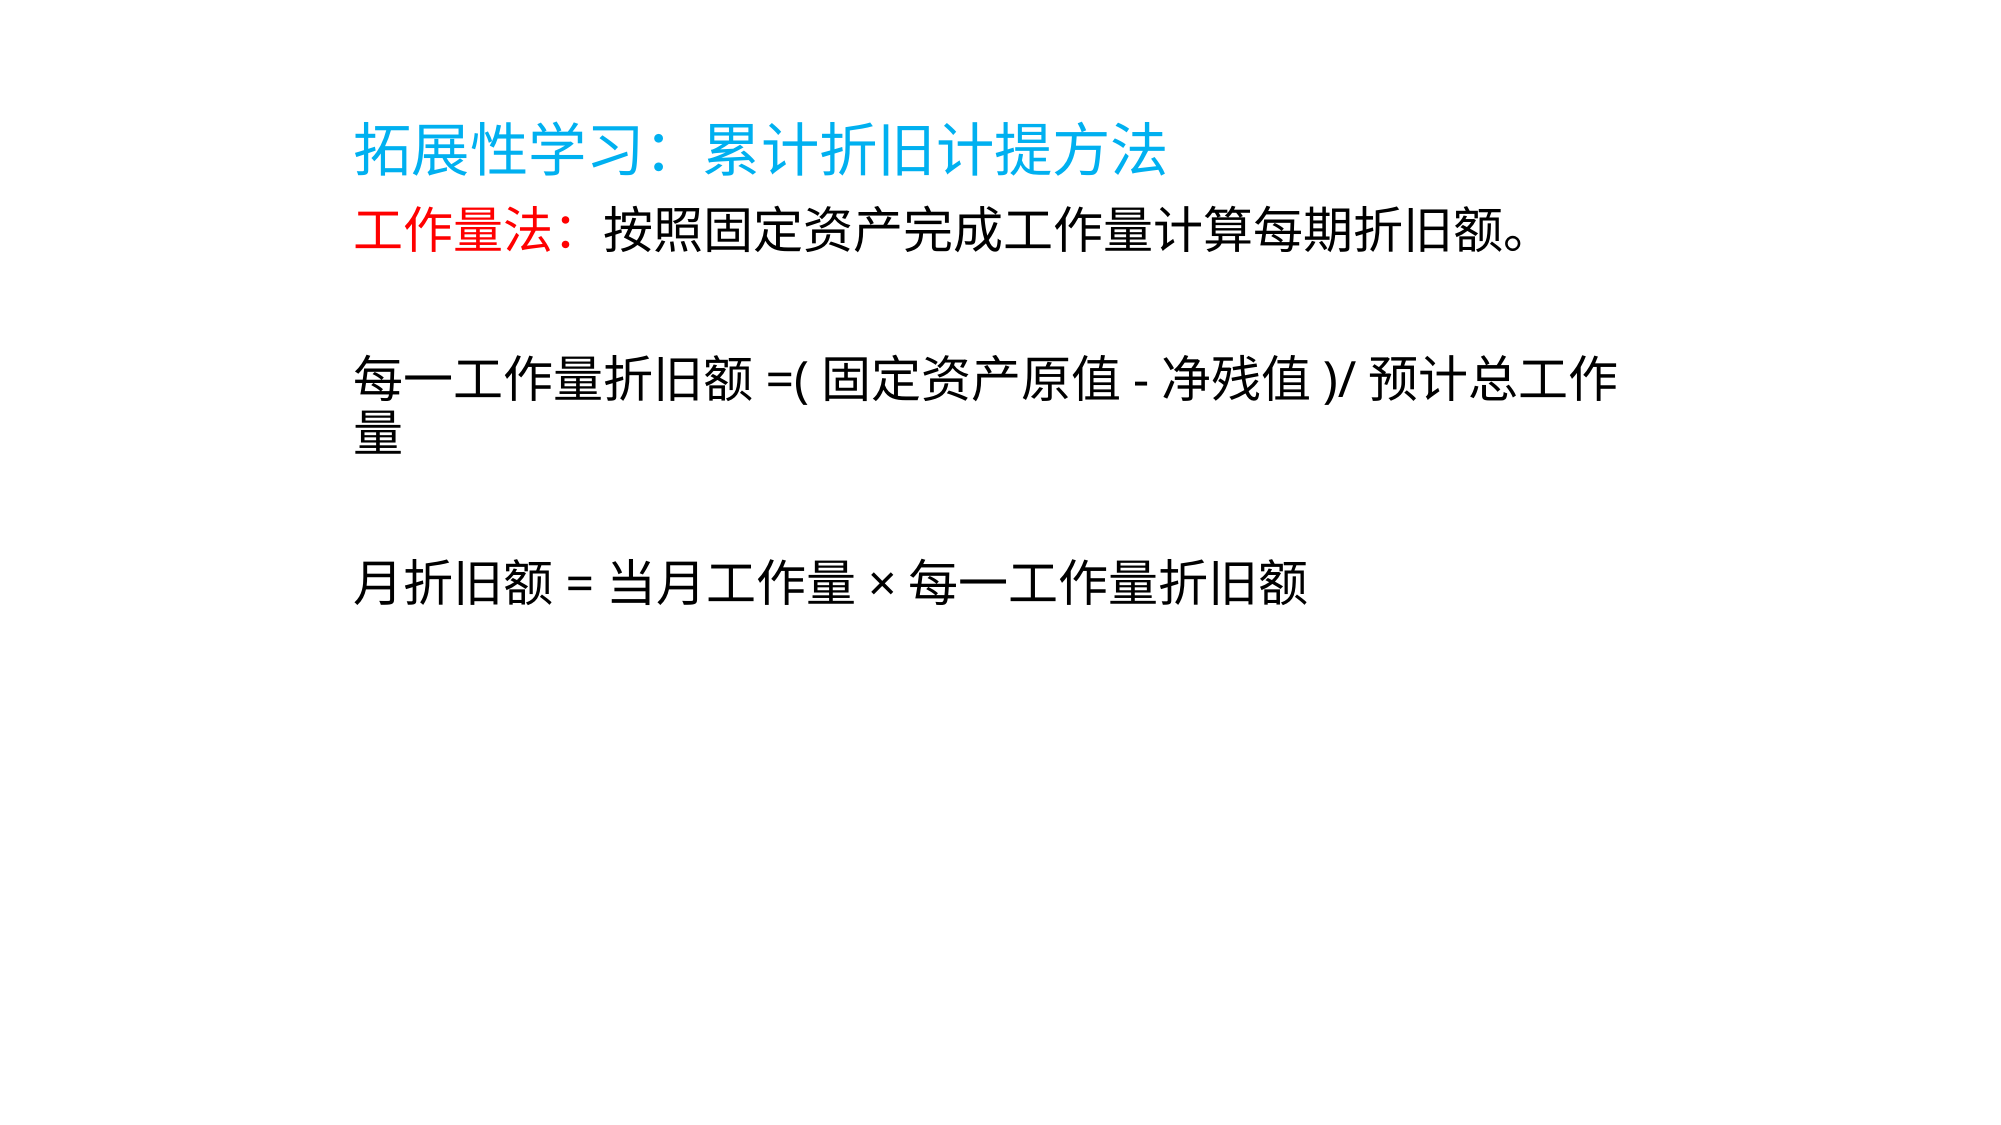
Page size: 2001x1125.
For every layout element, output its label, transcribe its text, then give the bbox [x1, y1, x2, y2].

list 拓展性学习：累计折旧计提方法 工作量法：按照固定资产完成工作量计算每期折旧额。 每一工作量折旧额=(固定资产原值-净残值)/预计总工作量 月折旧额=当月工作量×每一工作量折旧额 [338, 113, 1650, 917]
